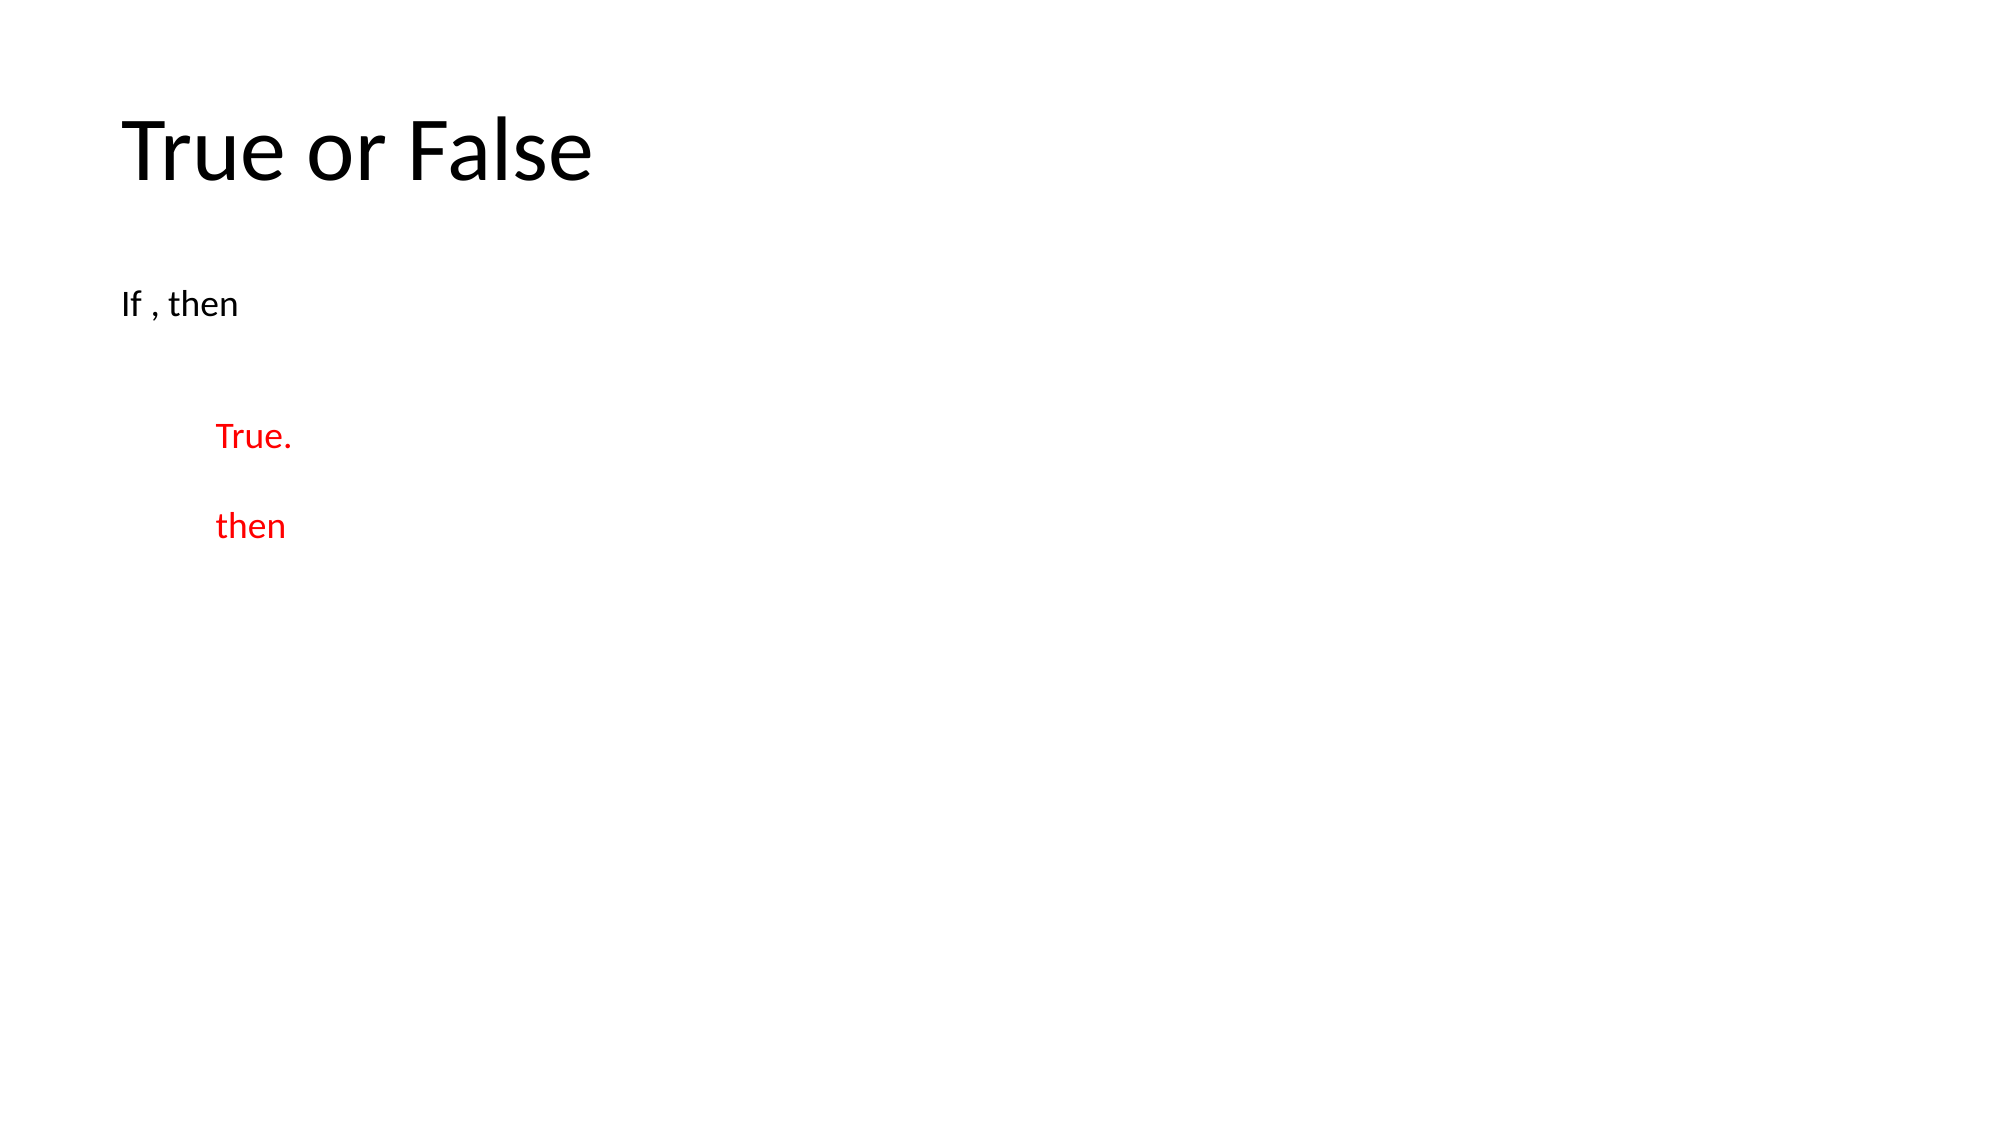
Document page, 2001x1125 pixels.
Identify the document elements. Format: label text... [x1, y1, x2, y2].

title True or False [106, 42, 1832, 260]
